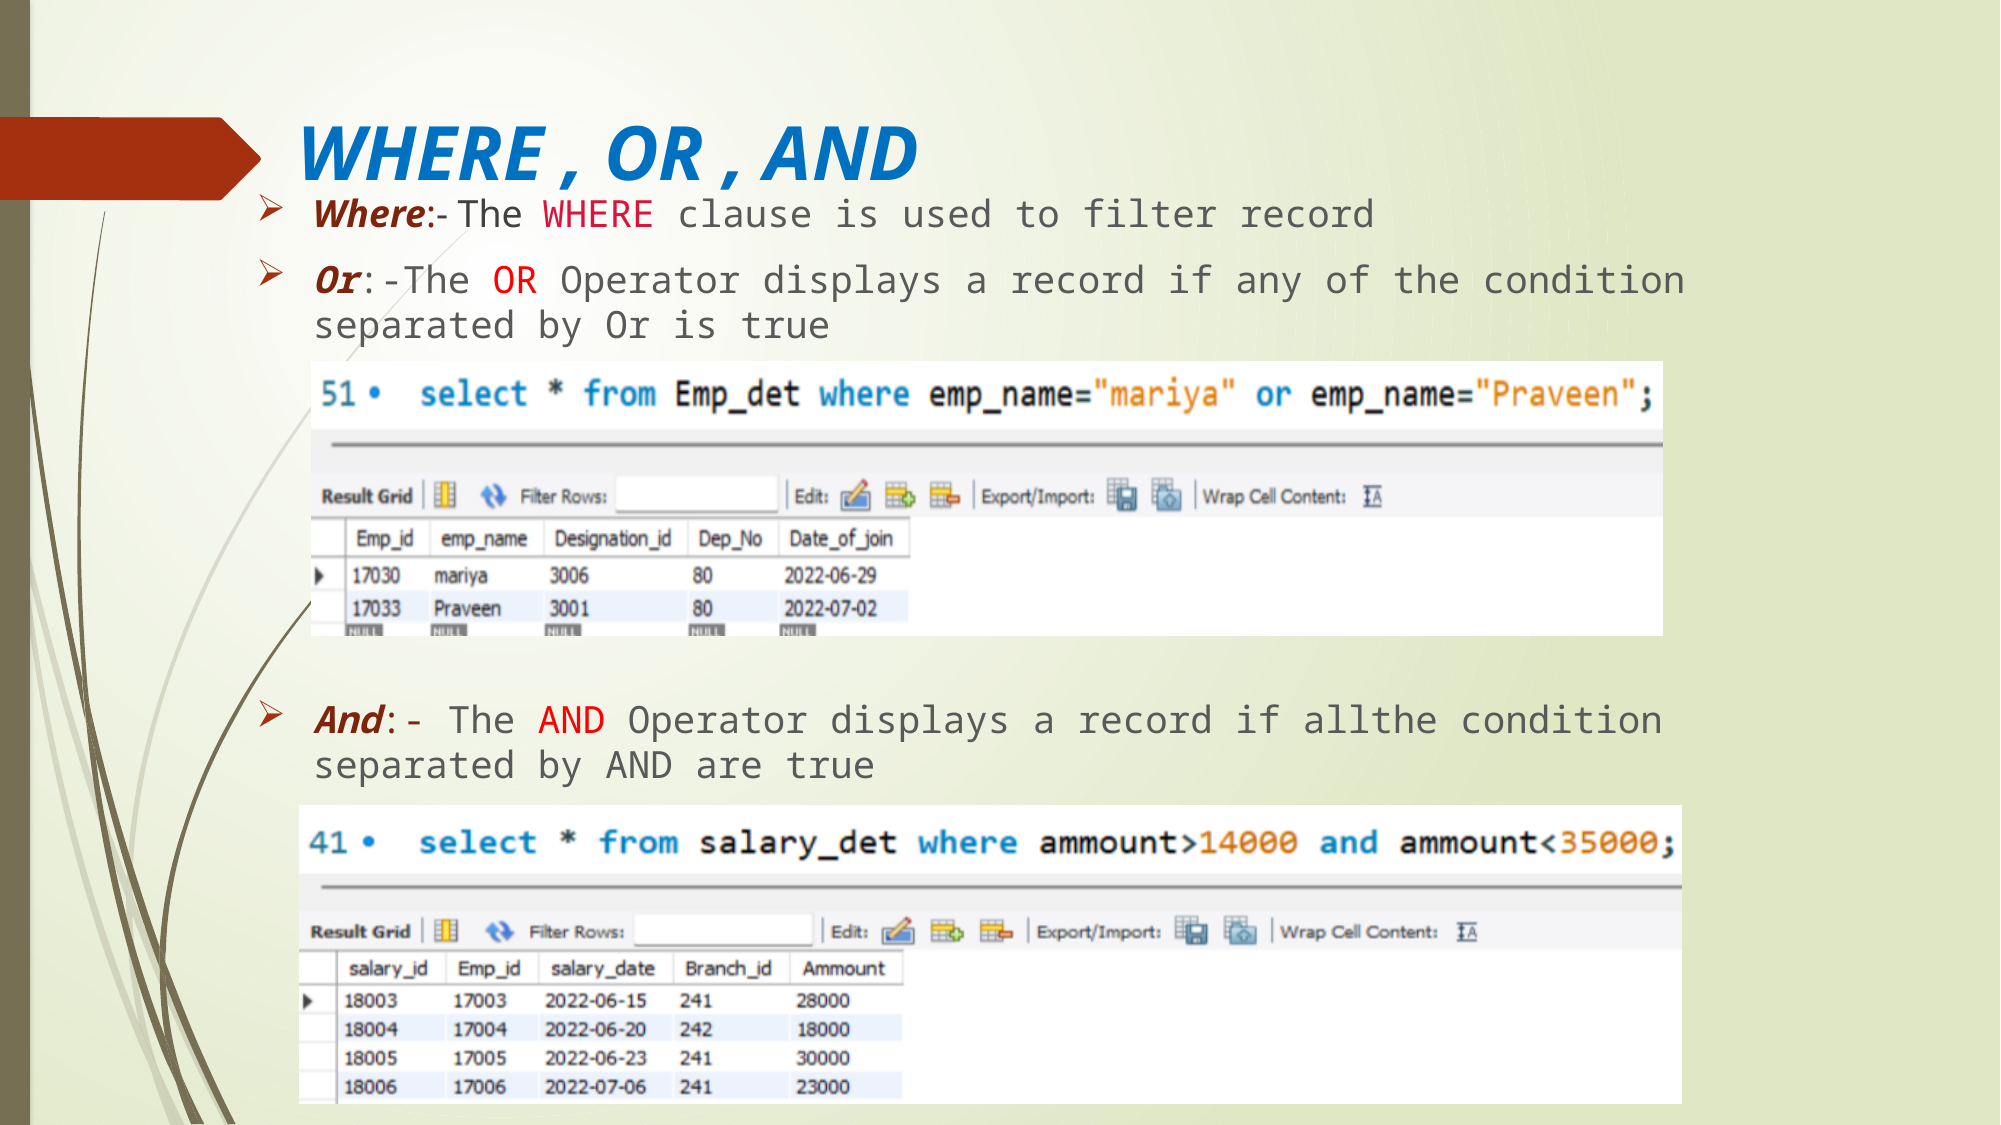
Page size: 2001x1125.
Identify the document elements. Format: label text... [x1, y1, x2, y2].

picture [311, 361, 1664, 636]
list Where:- The WHERE clause is used to filter record Or:-The OR Operator displays a record if any of the condition separated by Or is true And:- The AND Operator displays a record if allthe condition separated by AND are true [241, 182, 1704, 1125]
picture [299, 805, 1682, 1104]
title WHERE , OR , AND [282, 97, 1745, 240]
